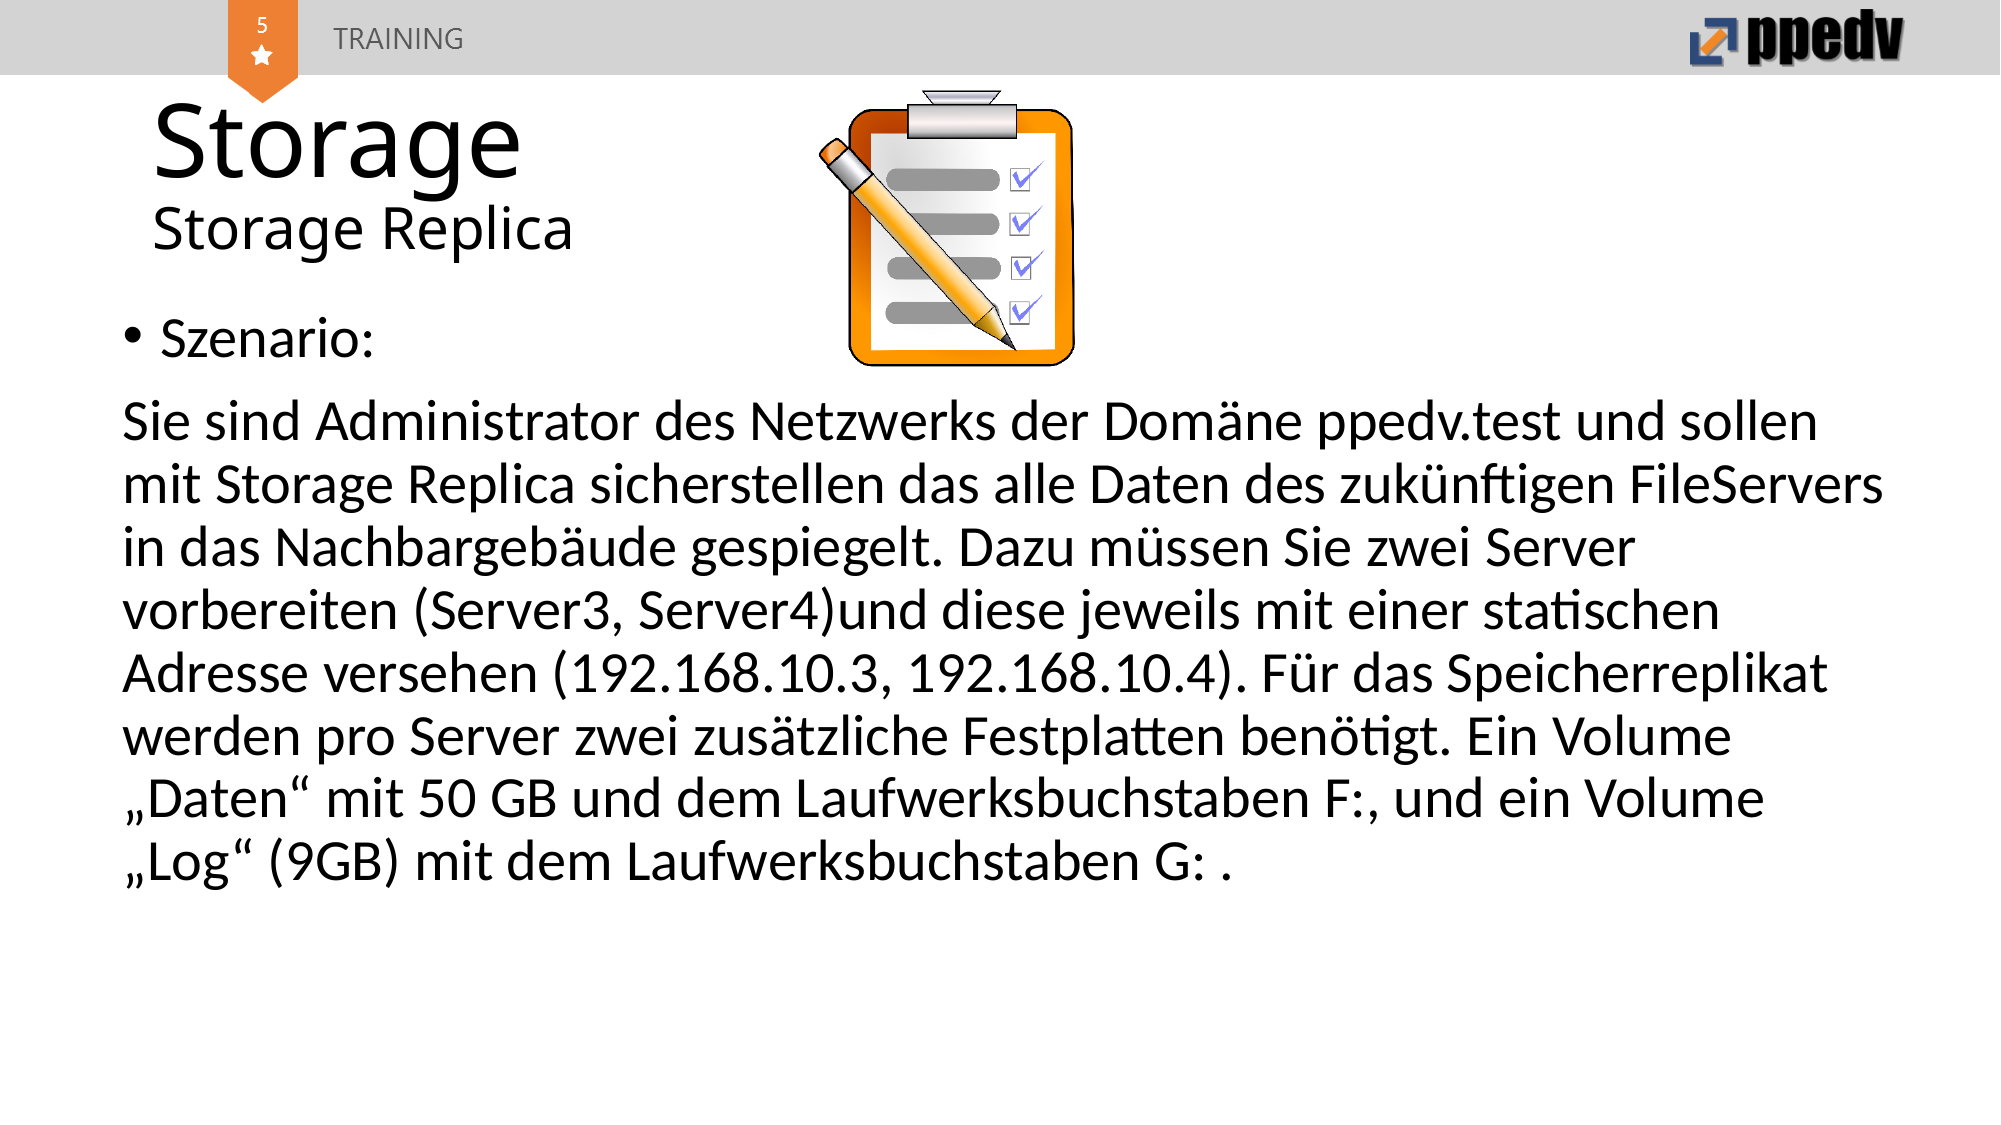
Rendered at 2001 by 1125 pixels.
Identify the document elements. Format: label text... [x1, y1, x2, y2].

picture [0, 0, 2000, 104]
text_box [168, 405, 1894, 608]
title Storage Storage Replica [137, 75, 1863, 278]
picture [808, 82, 1107, 381]
list Szenario: Sie sind Administrator des Netzwerks der Domäne ppedv.test und sollen mit Storage Replica sicherstellen das alle Daten des zukünftigen FileServers in das Nachbargebäude gespiegelt. Dazu müssen Sie zwei Server vorbereiten (Server3, Server4)und diese jeweils mit einer statischen Adresse versehen (192.168.10.3, 192.168.10.4). Für das Speicherreplikat werden pro Server zwei zusätzliche Festplatten benötigt. Ein Volume „Daten“ mit 50 GB und dem Laufwerksbuchstaben F:, und ein Volume „Log“ (9GB) mit dem Laufwerksbuchstaben G: . [107, 299, 1925, 1074]
